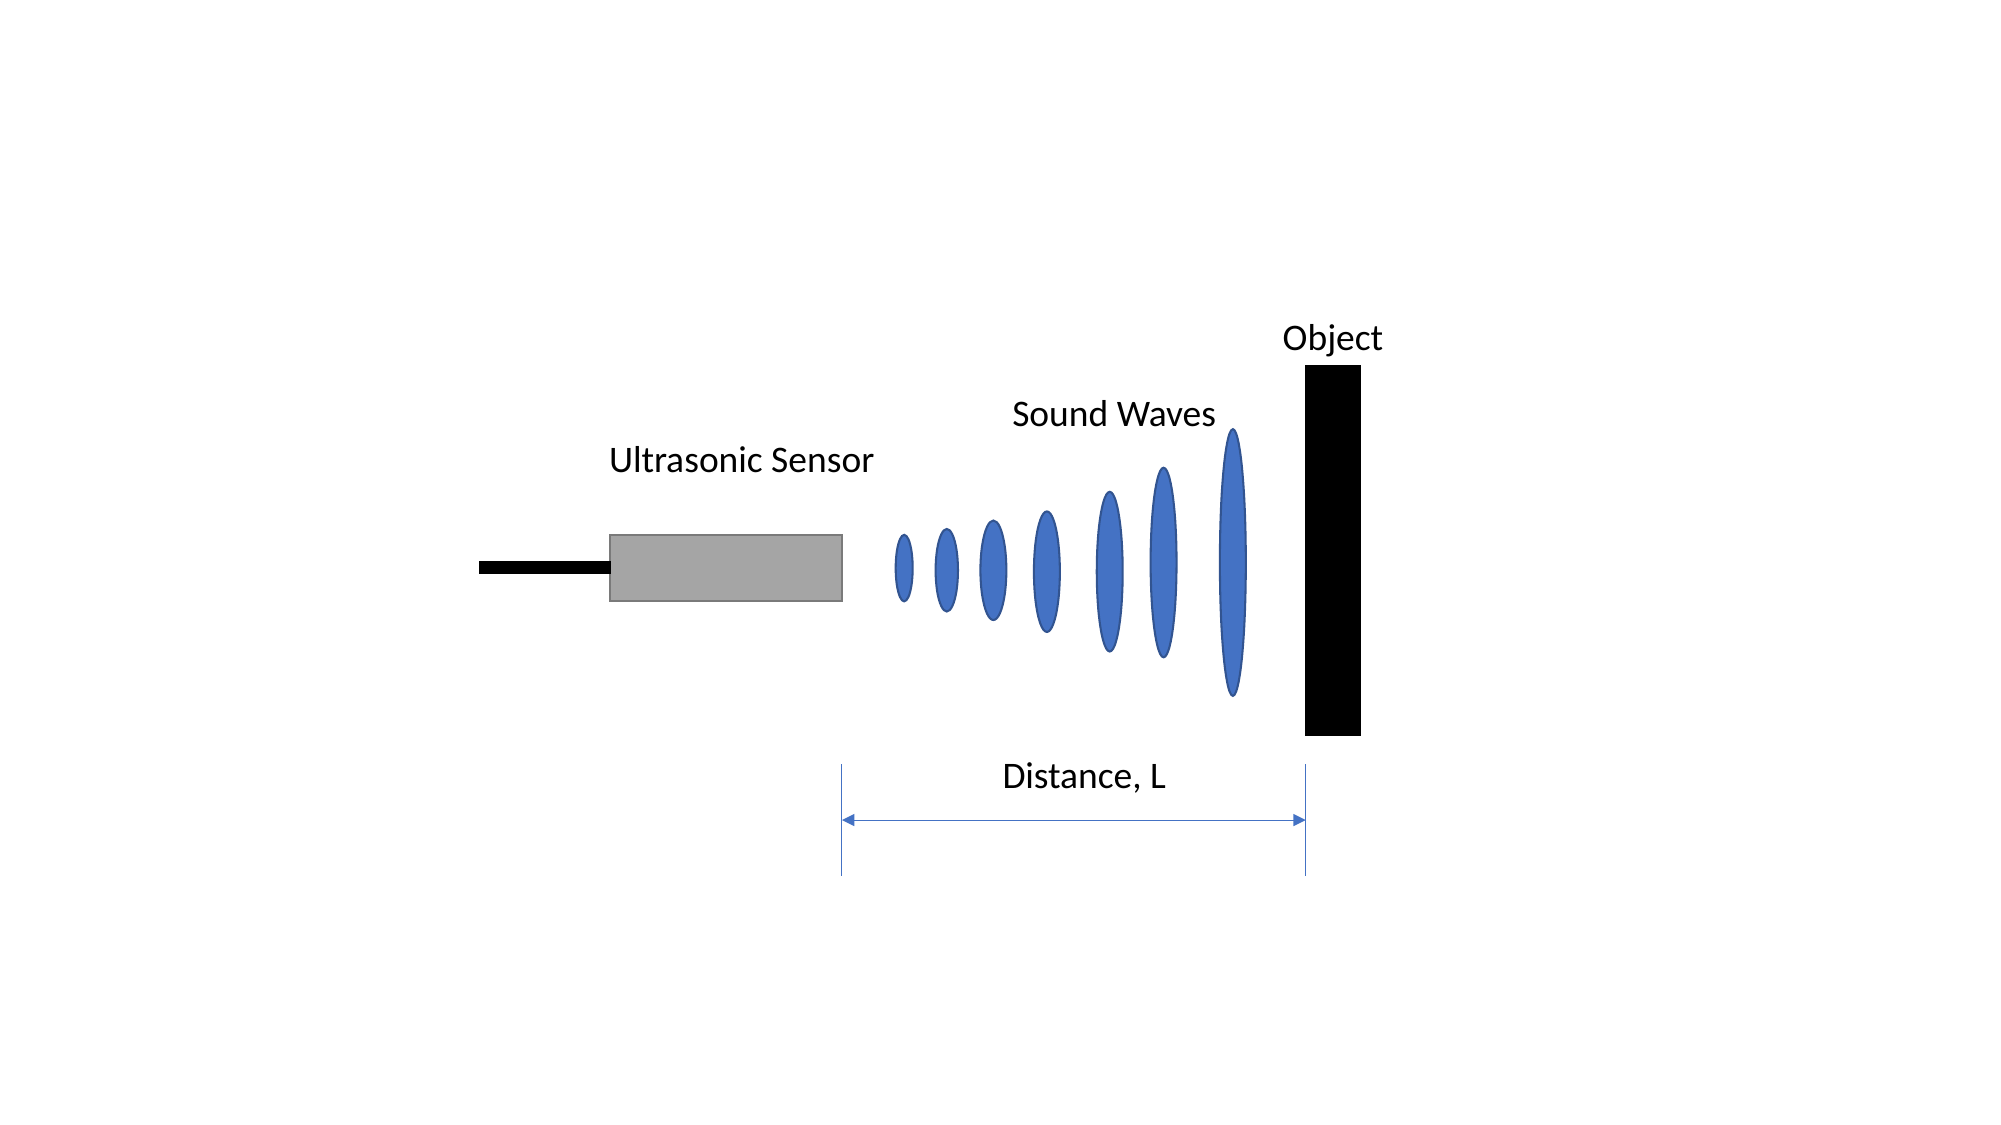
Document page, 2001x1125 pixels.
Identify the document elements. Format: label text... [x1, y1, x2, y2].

text_box [894, 533, 914, 603]
text_box [1032, 510, 1061, 634]
text_box [934, 527, 960, 613]
text_box [1095, 490, 1124, 653]
text_box [979, 519, 1008, 622]
text_box Ultrasonic Sensor [594, 427, 890, 488]
text_box Object [1267, 305, 1399, 366]
text_box Distance, L [987, 744, 1181, 804]
text_box [1218, 427, 1247, 698]
text_box [1305, 366, 1361, 736]
text_box [1149, 466, 1178, 659]
text_box Sound Waves [997, 381, 1232, 442]
text_box [479, 561, 611, 574]
text_box [609, 534, 843, 602]
